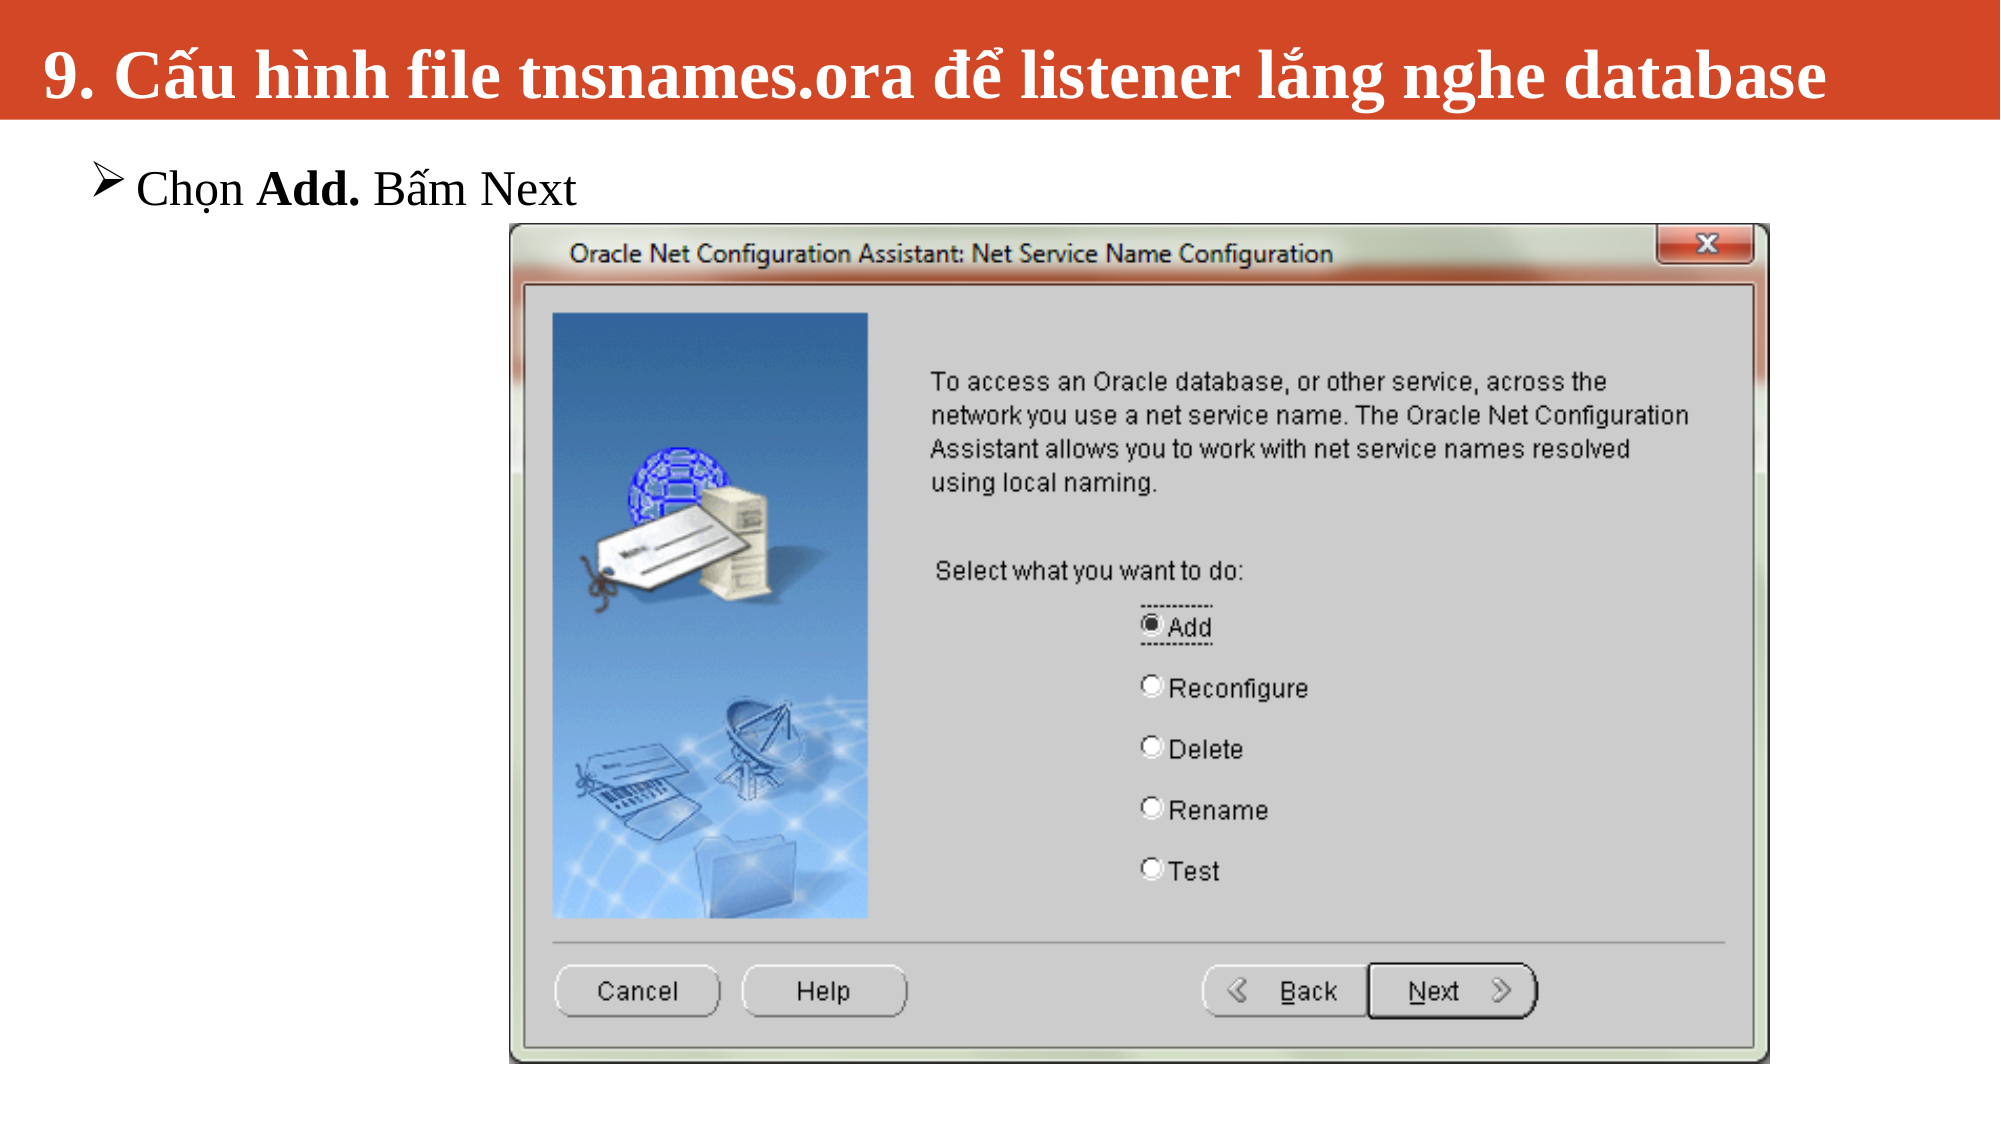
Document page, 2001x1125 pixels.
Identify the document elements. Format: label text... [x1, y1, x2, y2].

picture [509, 223, 1770, 1064]
title 9. Cấu hình file tnsnames.ora để listener lắng nghe database [28, 0, 1970, 120]
text_box Chọn Add. Bấm Next [74, 147, 593, 223]
